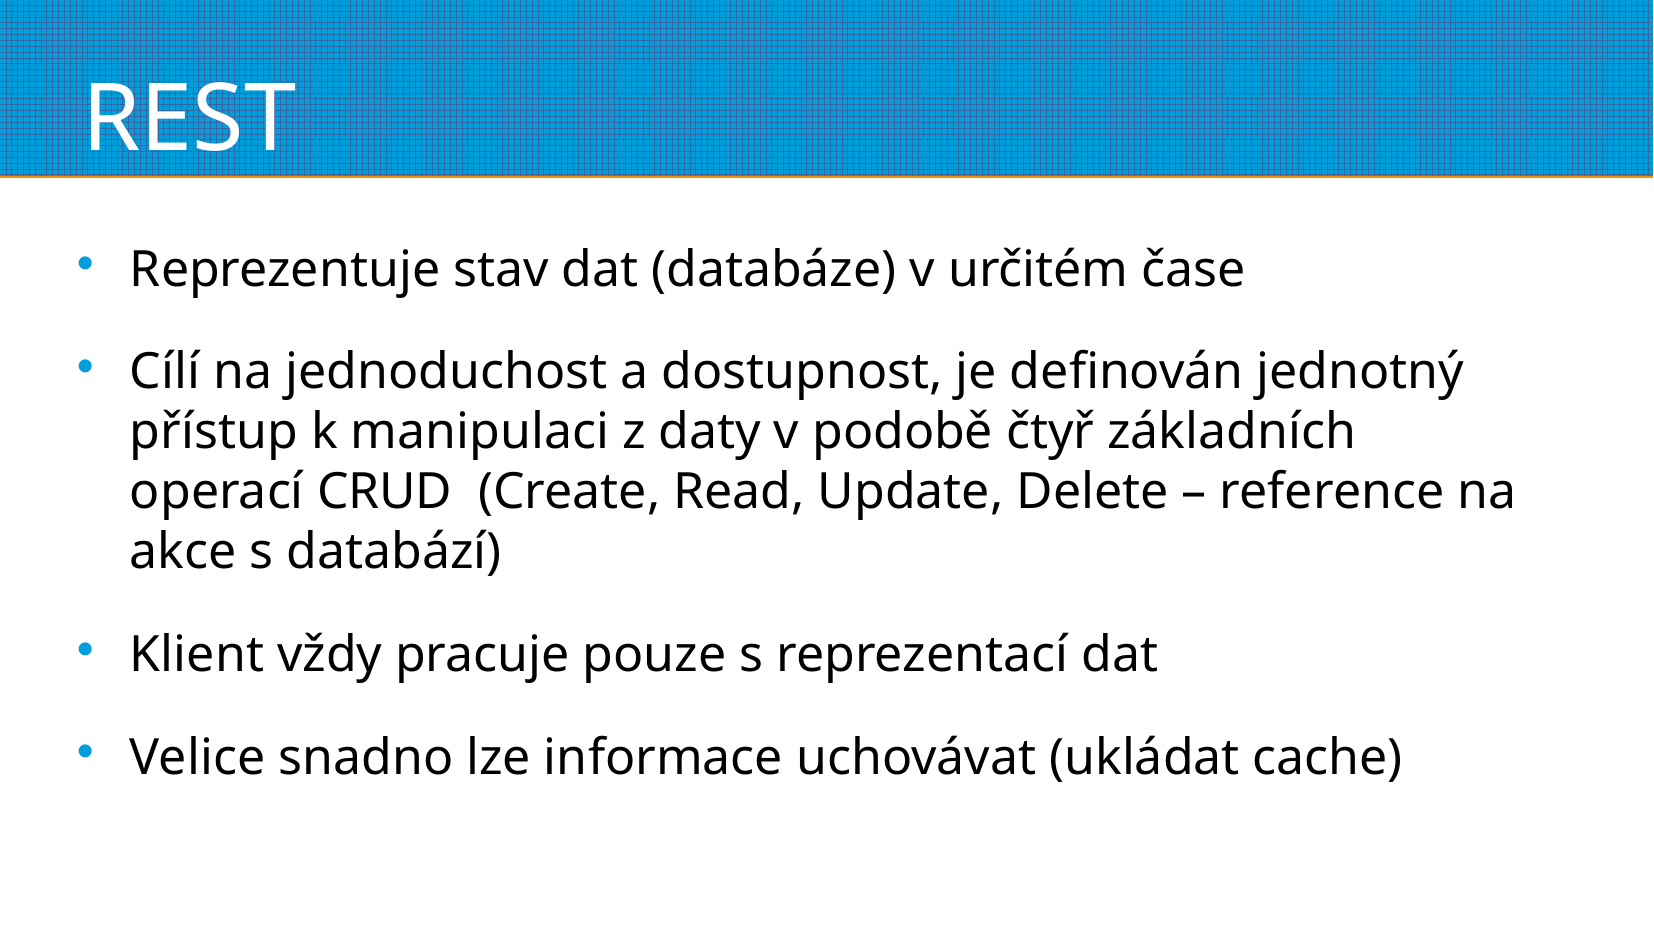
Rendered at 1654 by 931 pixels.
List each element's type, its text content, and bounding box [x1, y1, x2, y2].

title REST [82, 14, 1571, 170]
picture [0, 177, 1654, 931]
list Reprezentuje stav dat (databáze) v určitém čase Cílí na jednoduchost a dostupnost, je definován jednotný přístup k manipulaci z daty v podobě čtyř základních operací CRUD (Create, Read, Update, Delete – reference na akce s databází) Klient vždy pracuje pouze s reprezentací dat Velice snadno lze informace uchovávat (ukládat cache) [59, 236, 1539, 827]
